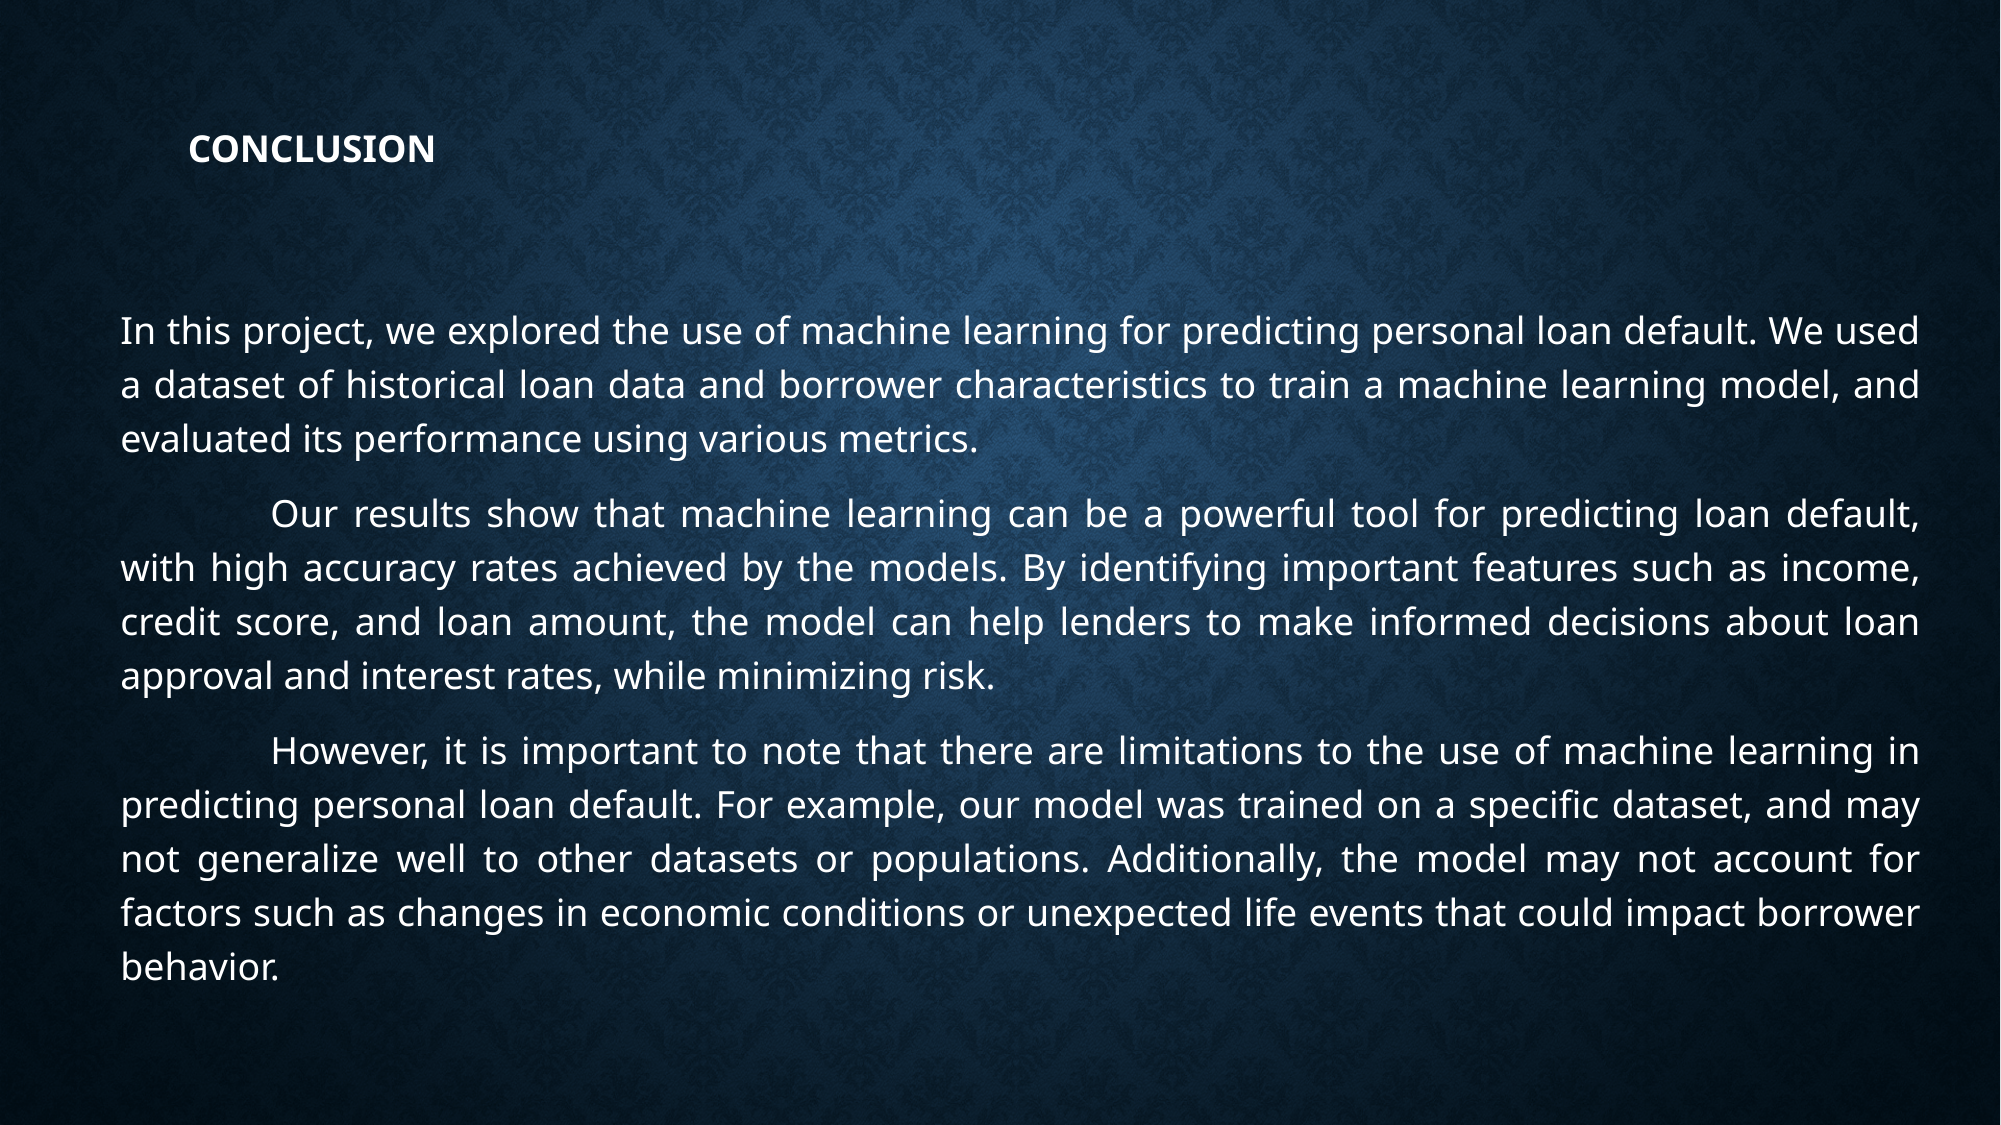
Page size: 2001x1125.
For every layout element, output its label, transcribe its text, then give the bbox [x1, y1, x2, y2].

subtitle In this project, we explored the use of machine learning for predicting personal loan default. We used a dataset of historical loan data and borrower characteristics to train a machine learning model, and evaluated its performance using various metrics. Our results show that machine learning can be a powerful tool for predicting loan default, with high accuracy rates achieved by the models. By identifying important features such as income, credit score, and loan amount, the model can help lenders to make informed decisions about loan approval and interest rates, while minimizing risk. However, it is important to note that there are limitations to the use of machine learning in predicting personal loan default. For example, our model was trained on a specific dataset, and may not generalize well to other datasets or populations. Additionally, the model may not account for factors such as changes in economic conditions or unexpected life events that could impact borrower behavior. [105, 290, 1938, 1044]
title Conclusion [105, 97, 537, 184]
